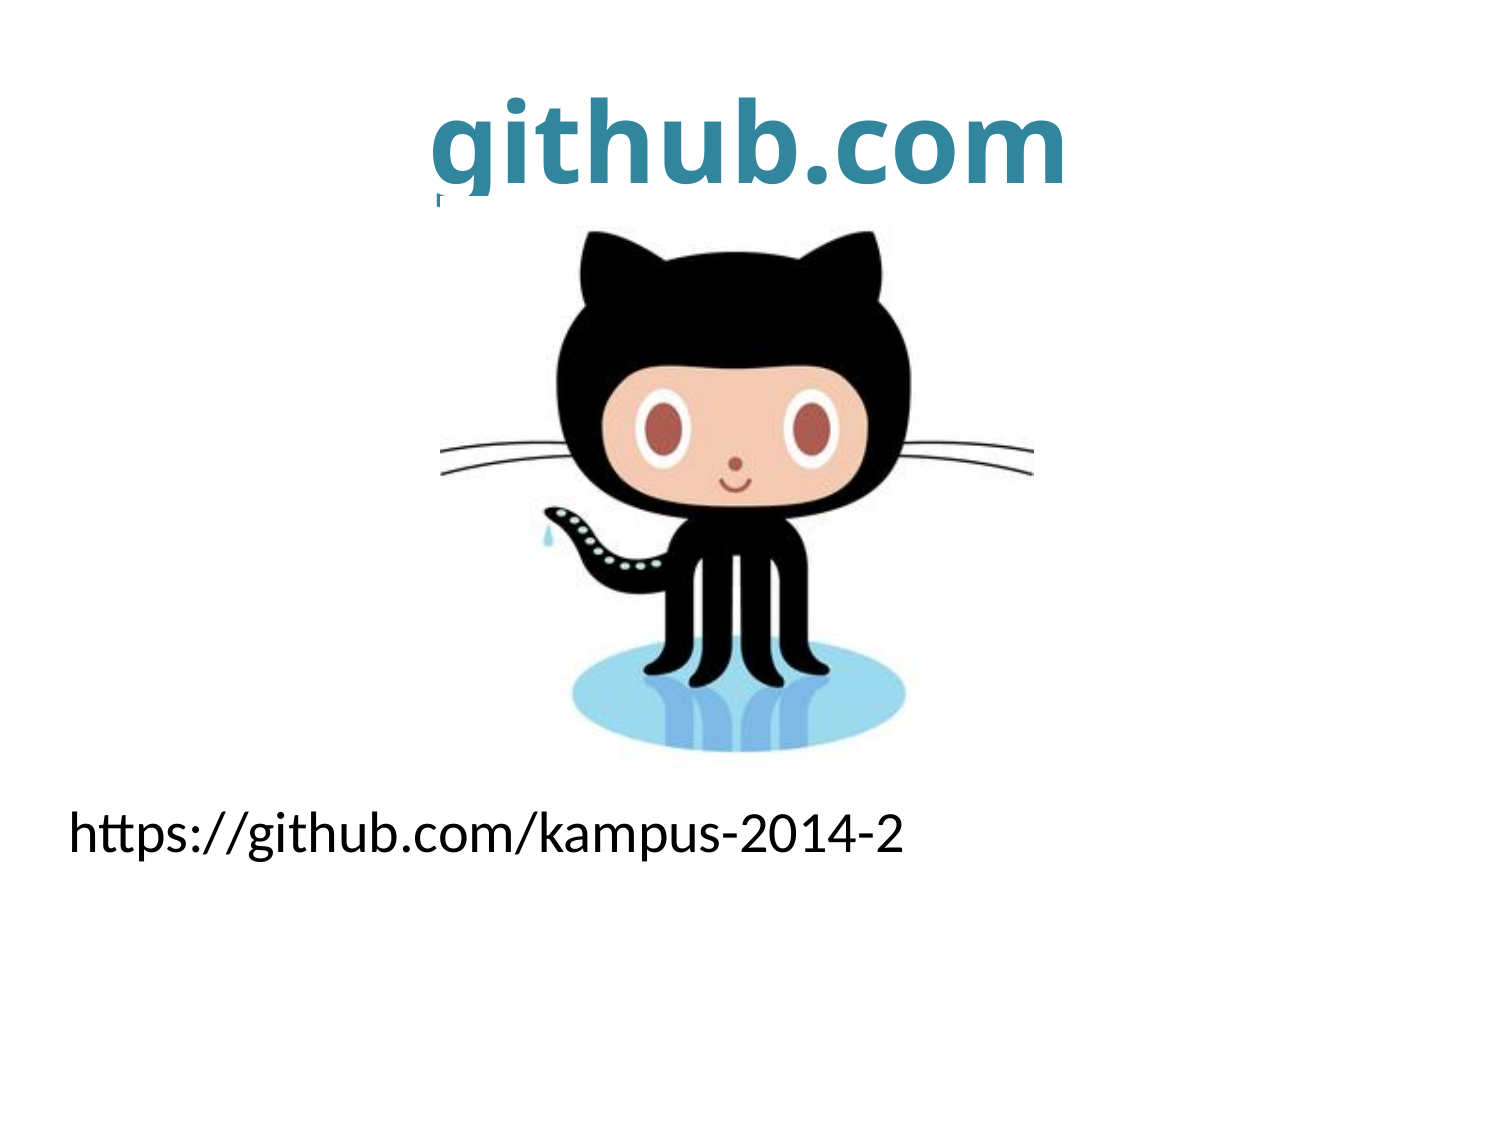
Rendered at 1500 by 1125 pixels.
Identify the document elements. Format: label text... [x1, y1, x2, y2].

picture [440, 196, 1034, 790]
list https://github.com/kampus-2014-2 [53, 786, 1449, 1059]
title github.com [75, 45, 1425, 233]
